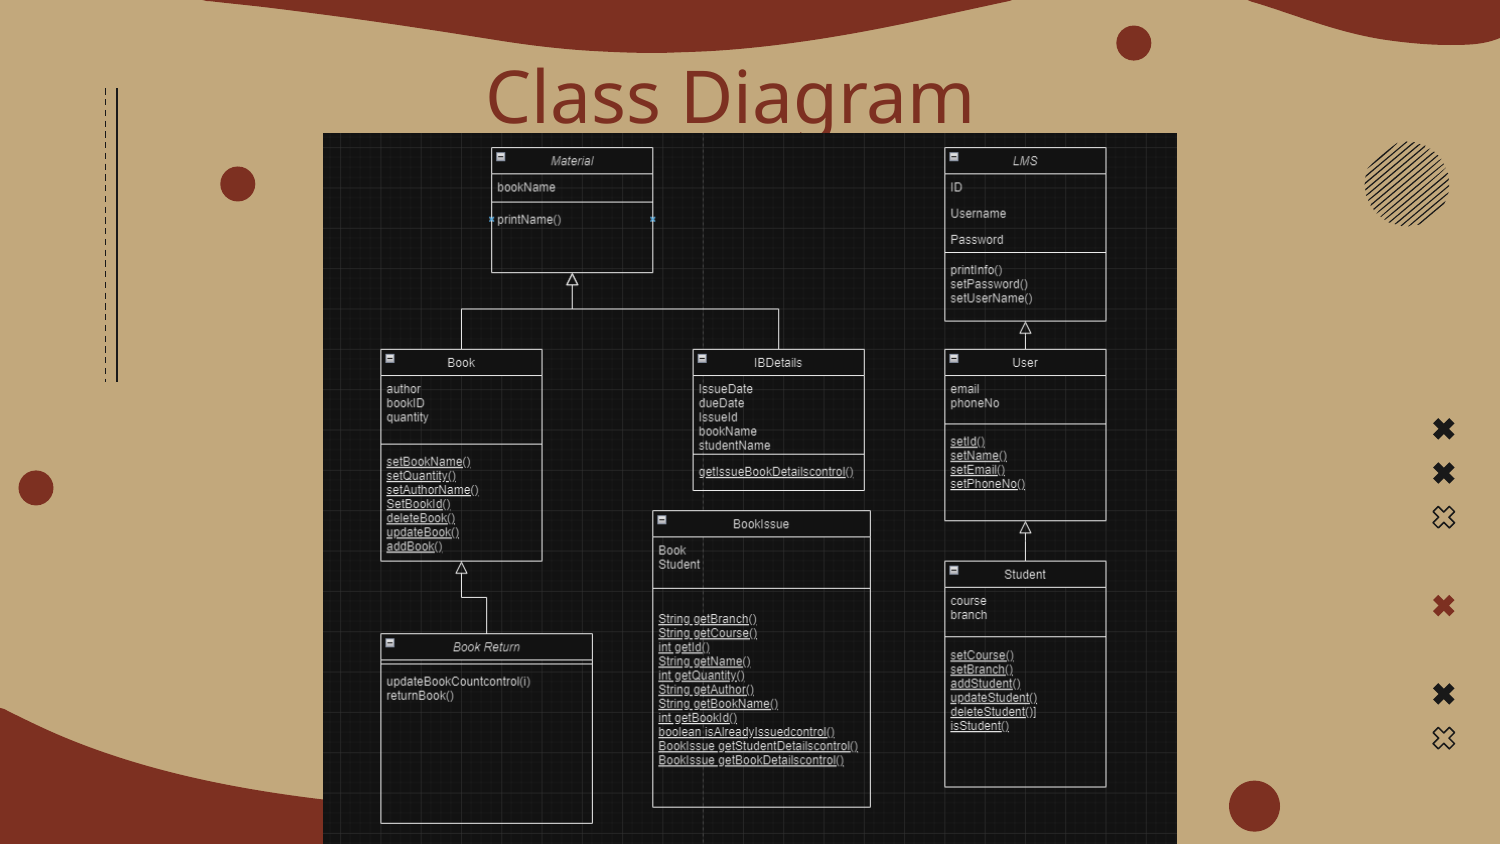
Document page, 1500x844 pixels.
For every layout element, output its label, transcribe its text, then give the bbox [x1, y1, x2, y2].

text_box [220, 166, 256, 202]
title Class Diagram [99, 55, 1364, 134]
picture [322, 133, 1177, 844]
